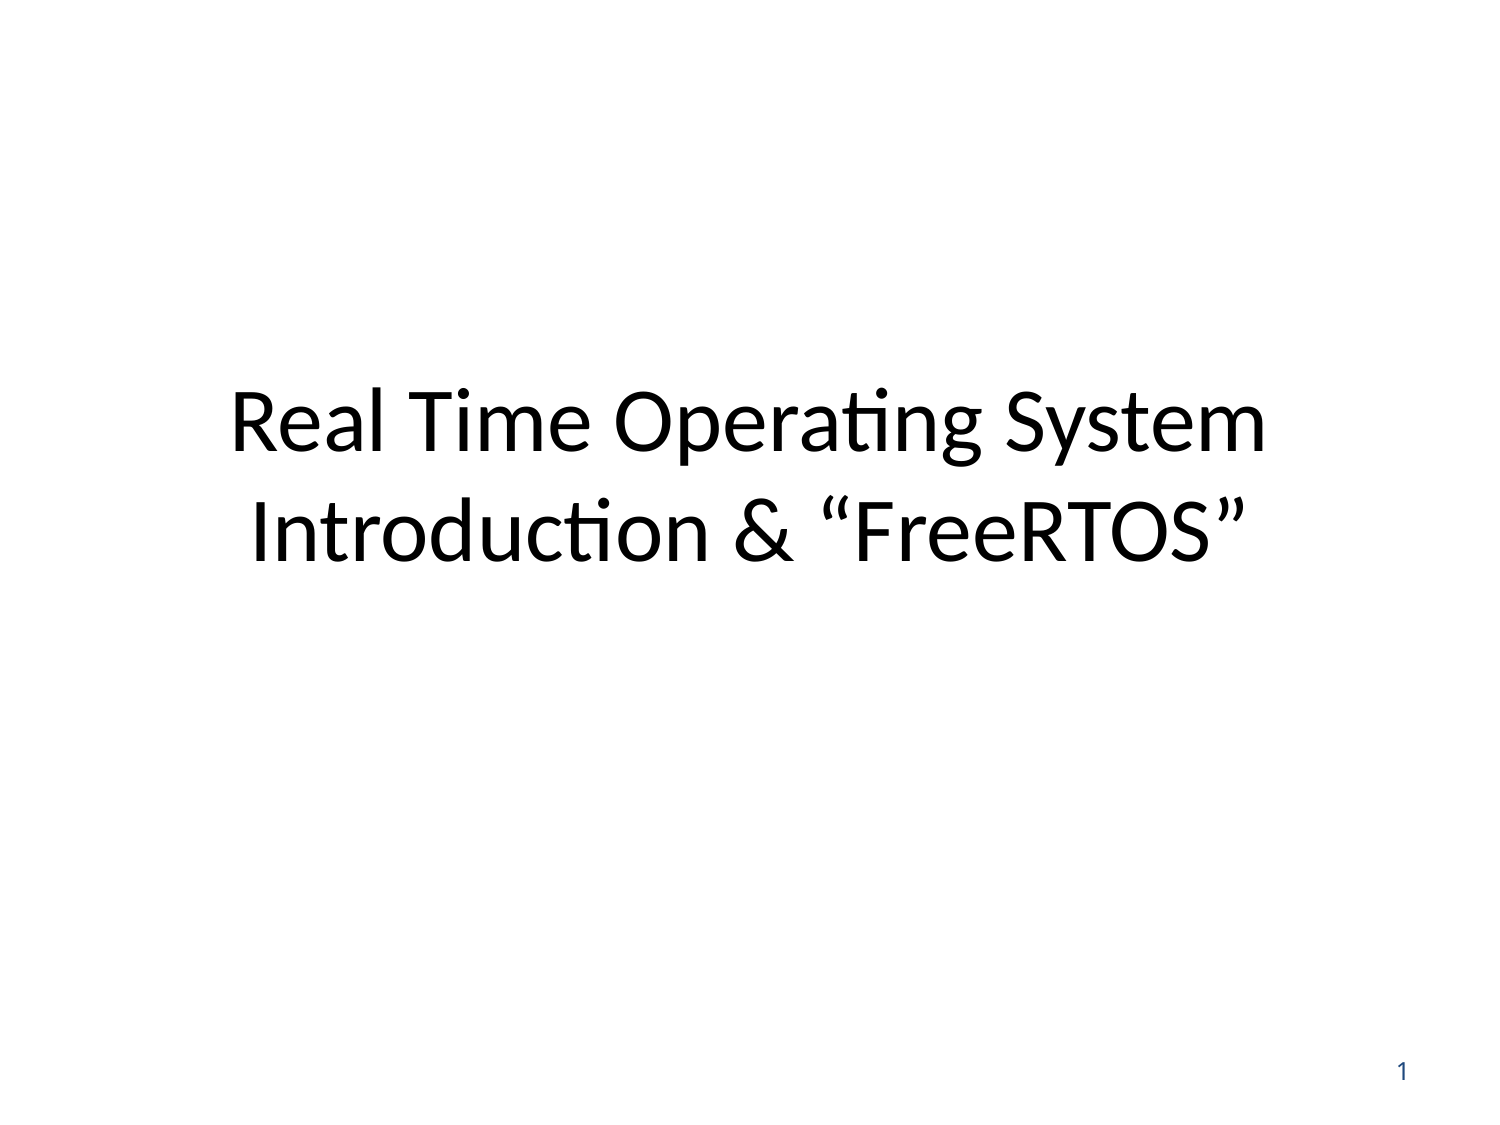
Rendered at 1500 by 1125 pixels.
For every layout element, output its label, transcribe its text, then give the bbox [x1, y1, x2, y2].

slide_number 1 [1074, 1042, 1425, 1103]
title Real Time Operating System Introduction & “FreeRTOS” [112, 349, 1388, 591]
